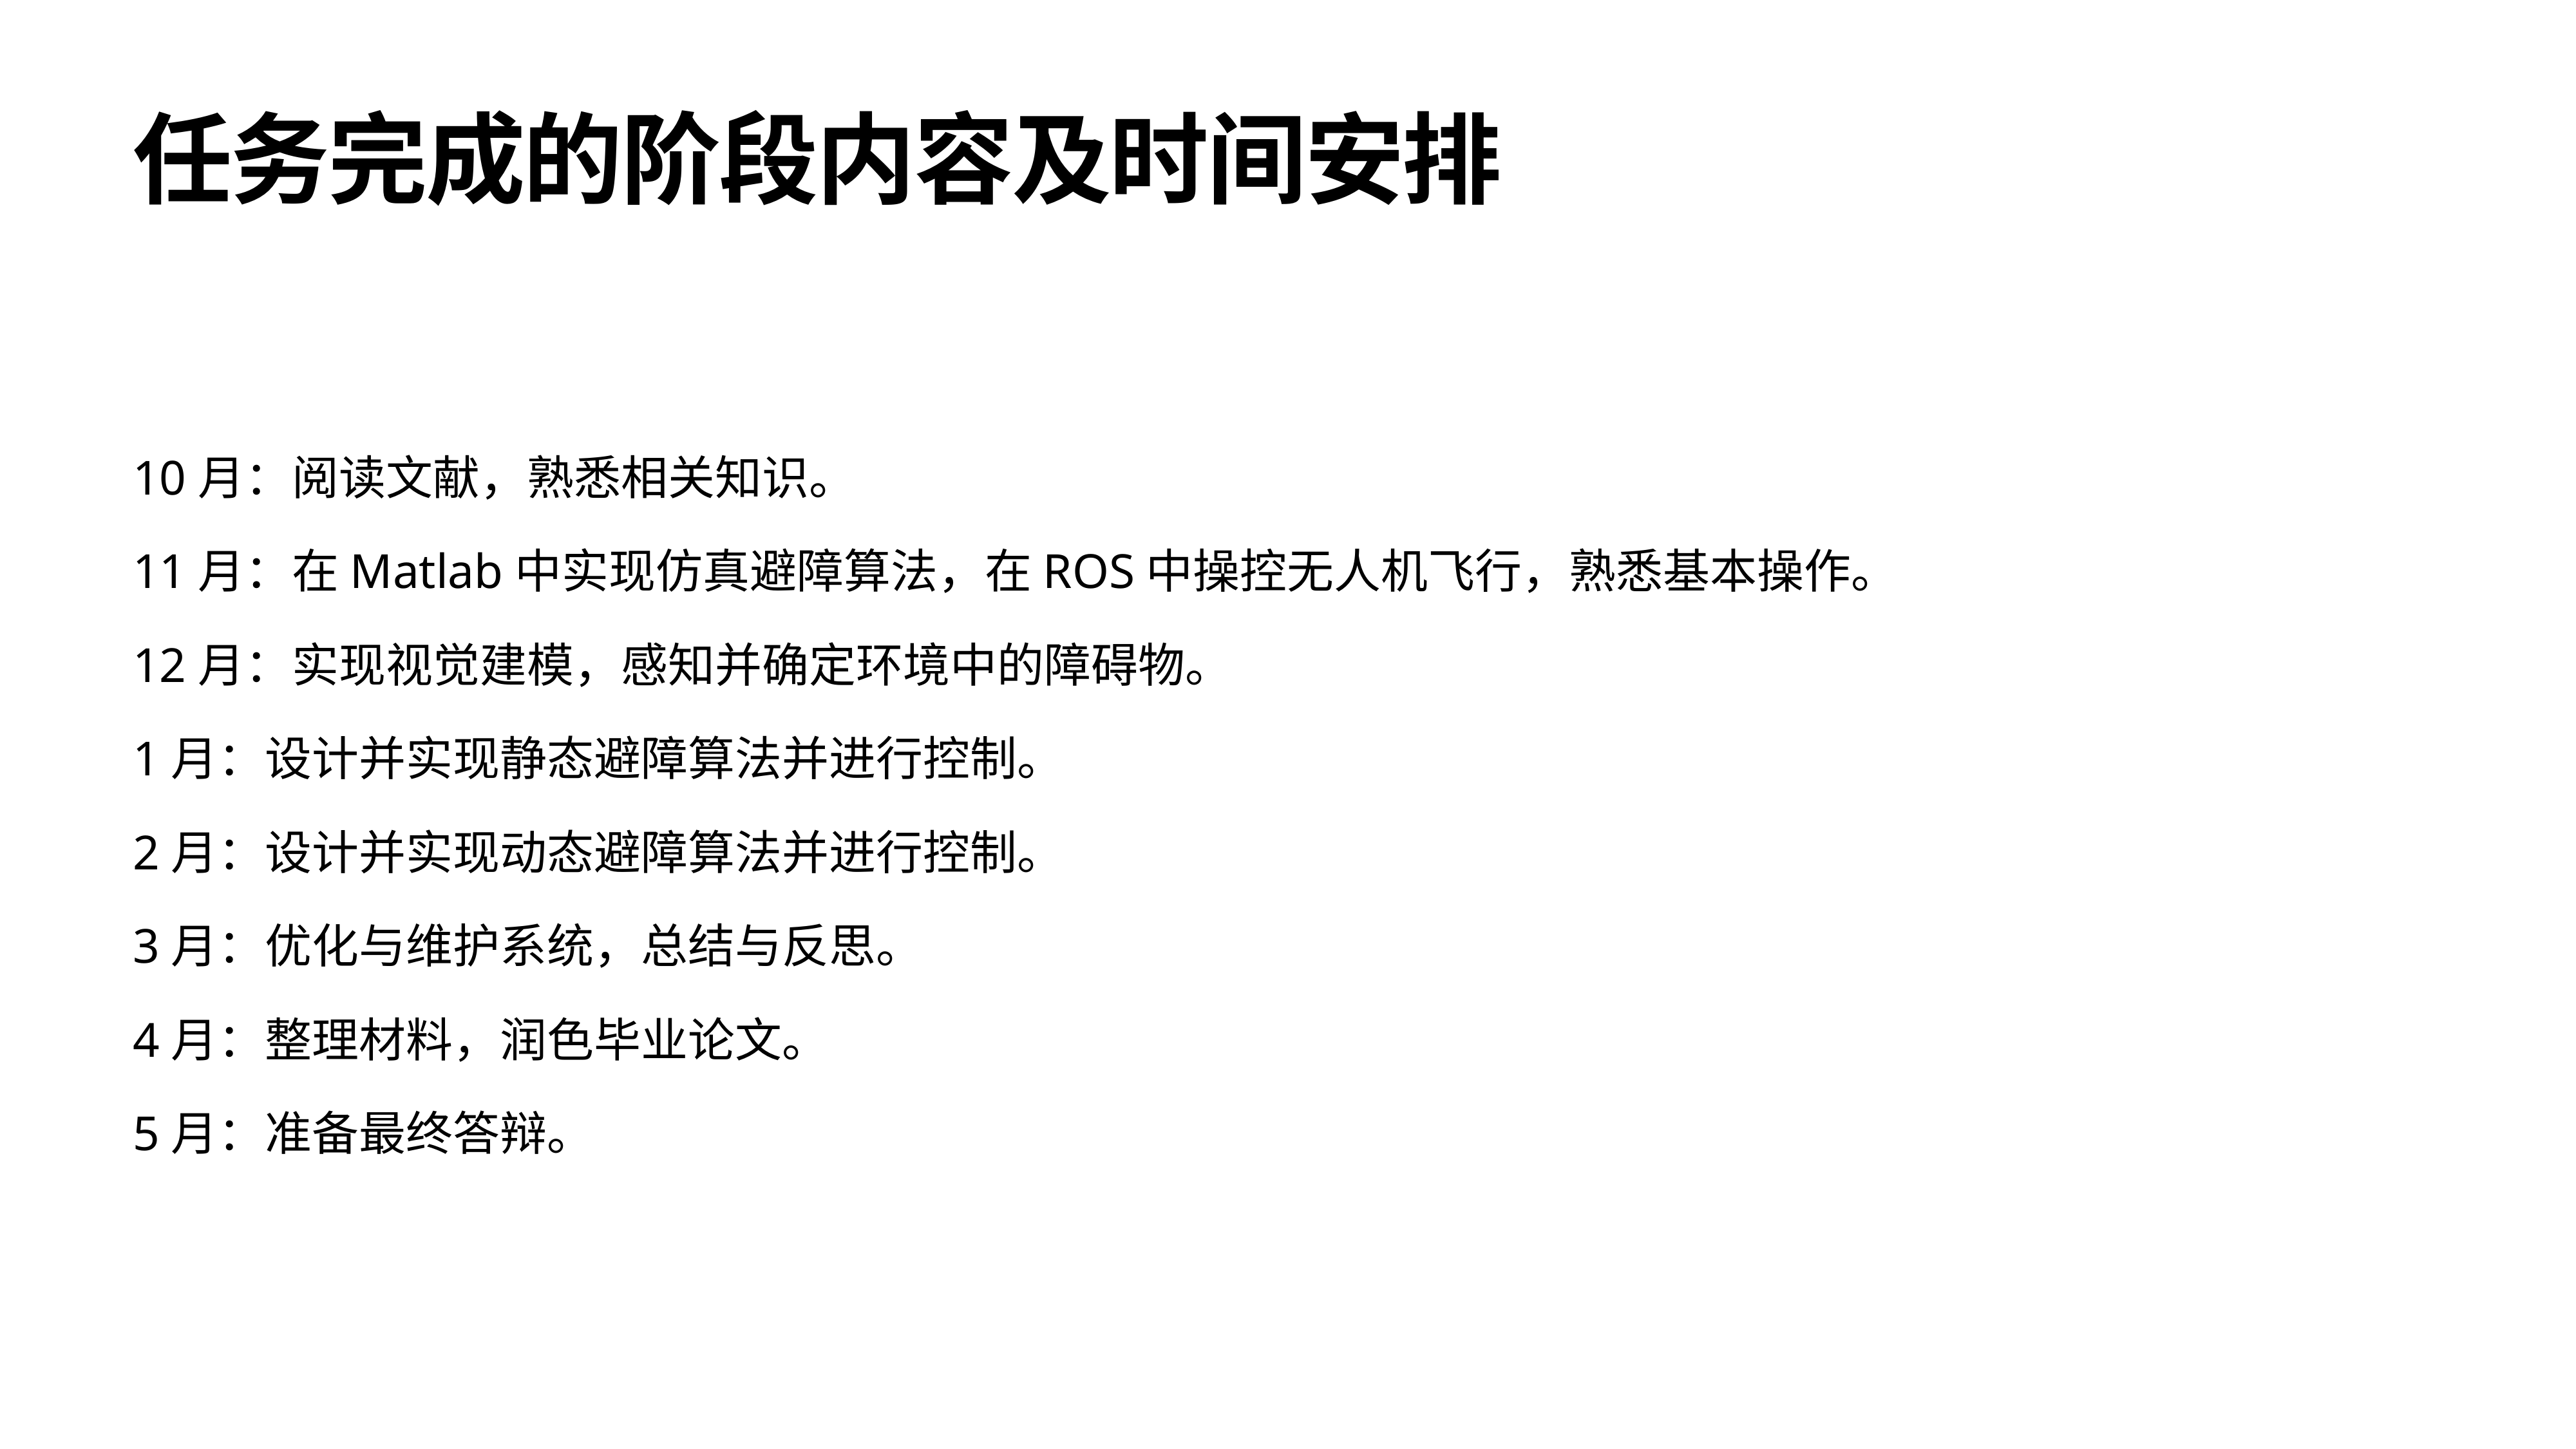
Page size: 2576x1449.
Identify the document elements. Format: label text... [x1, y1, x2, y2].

list 10月：阅读文献，熟悉相关知识。 11月：在Matlab中实现仿真避障算法，在ROS中操控无人机飞行，熟悉基本操作。 12月：实现视觉建模，感知并确定环境中的障碍物。 1月：设计并实现静态避障算法并进行控制。 2月：设计并实现动态避障算法并进行控制。 3月：优化与维护系统，总结与反思。 4月：整理材料，润色毕业论文。 5月：准备最终答辩。 [127, 448, 2449, 1321]
title 任务完成的阶段内容及时间安排 [127, 113, 2449, 266]
